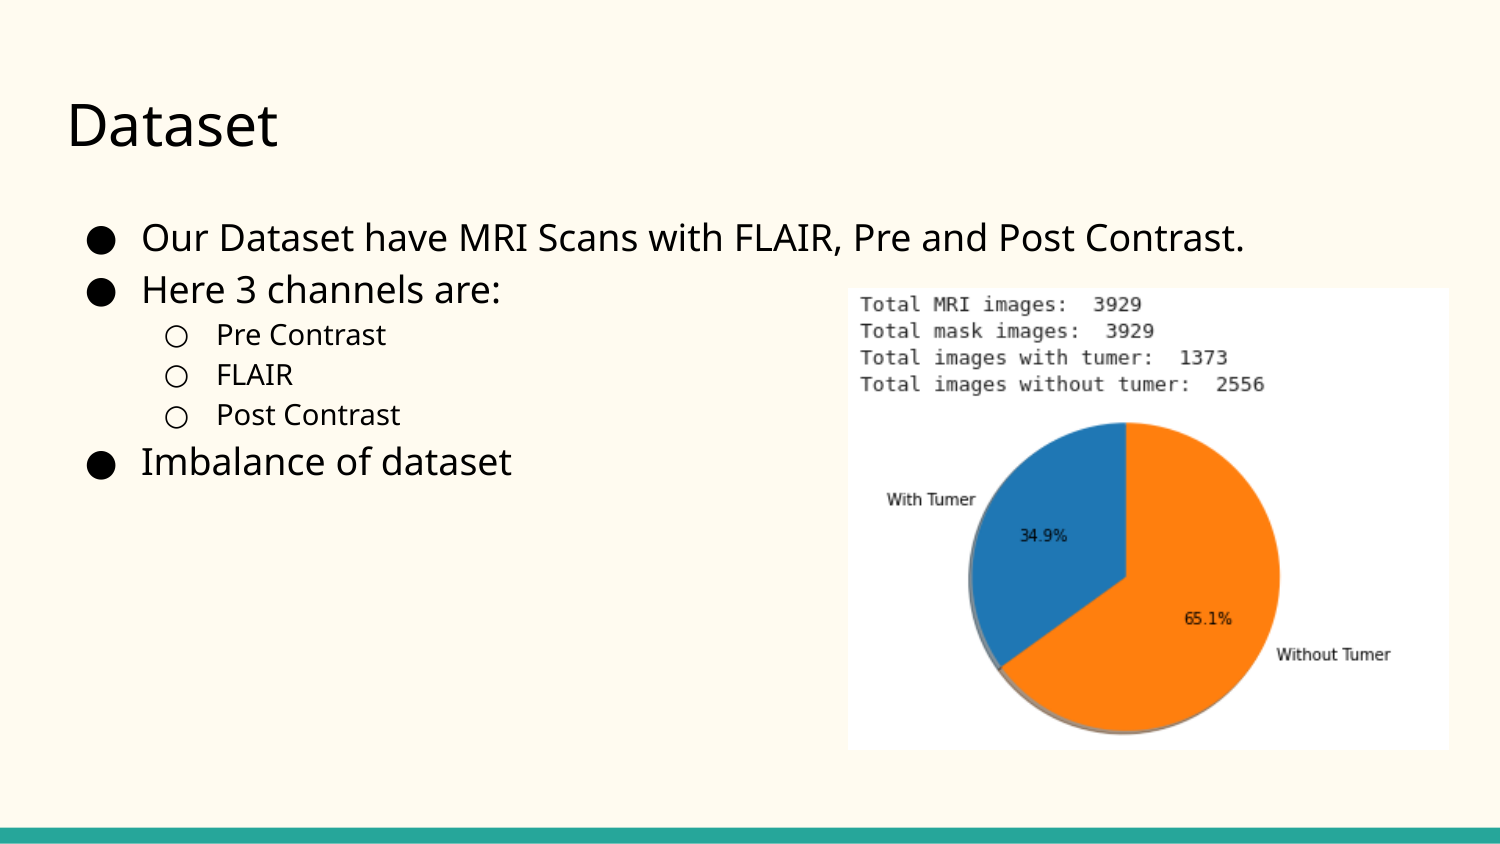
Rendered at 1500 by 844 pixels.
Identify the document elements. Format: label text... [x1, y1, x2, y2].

list Our Dataset have MRI Scans with FLAIR, Pre and Post Contrast. Here 3 channels are: Pre Contrast FLAIR Post Contrast Imbalance of dataset [51, 192, 1449, 750]
title Dataset [51, 72, 1449, 174]
picture [848, 288, 1450, 750]
